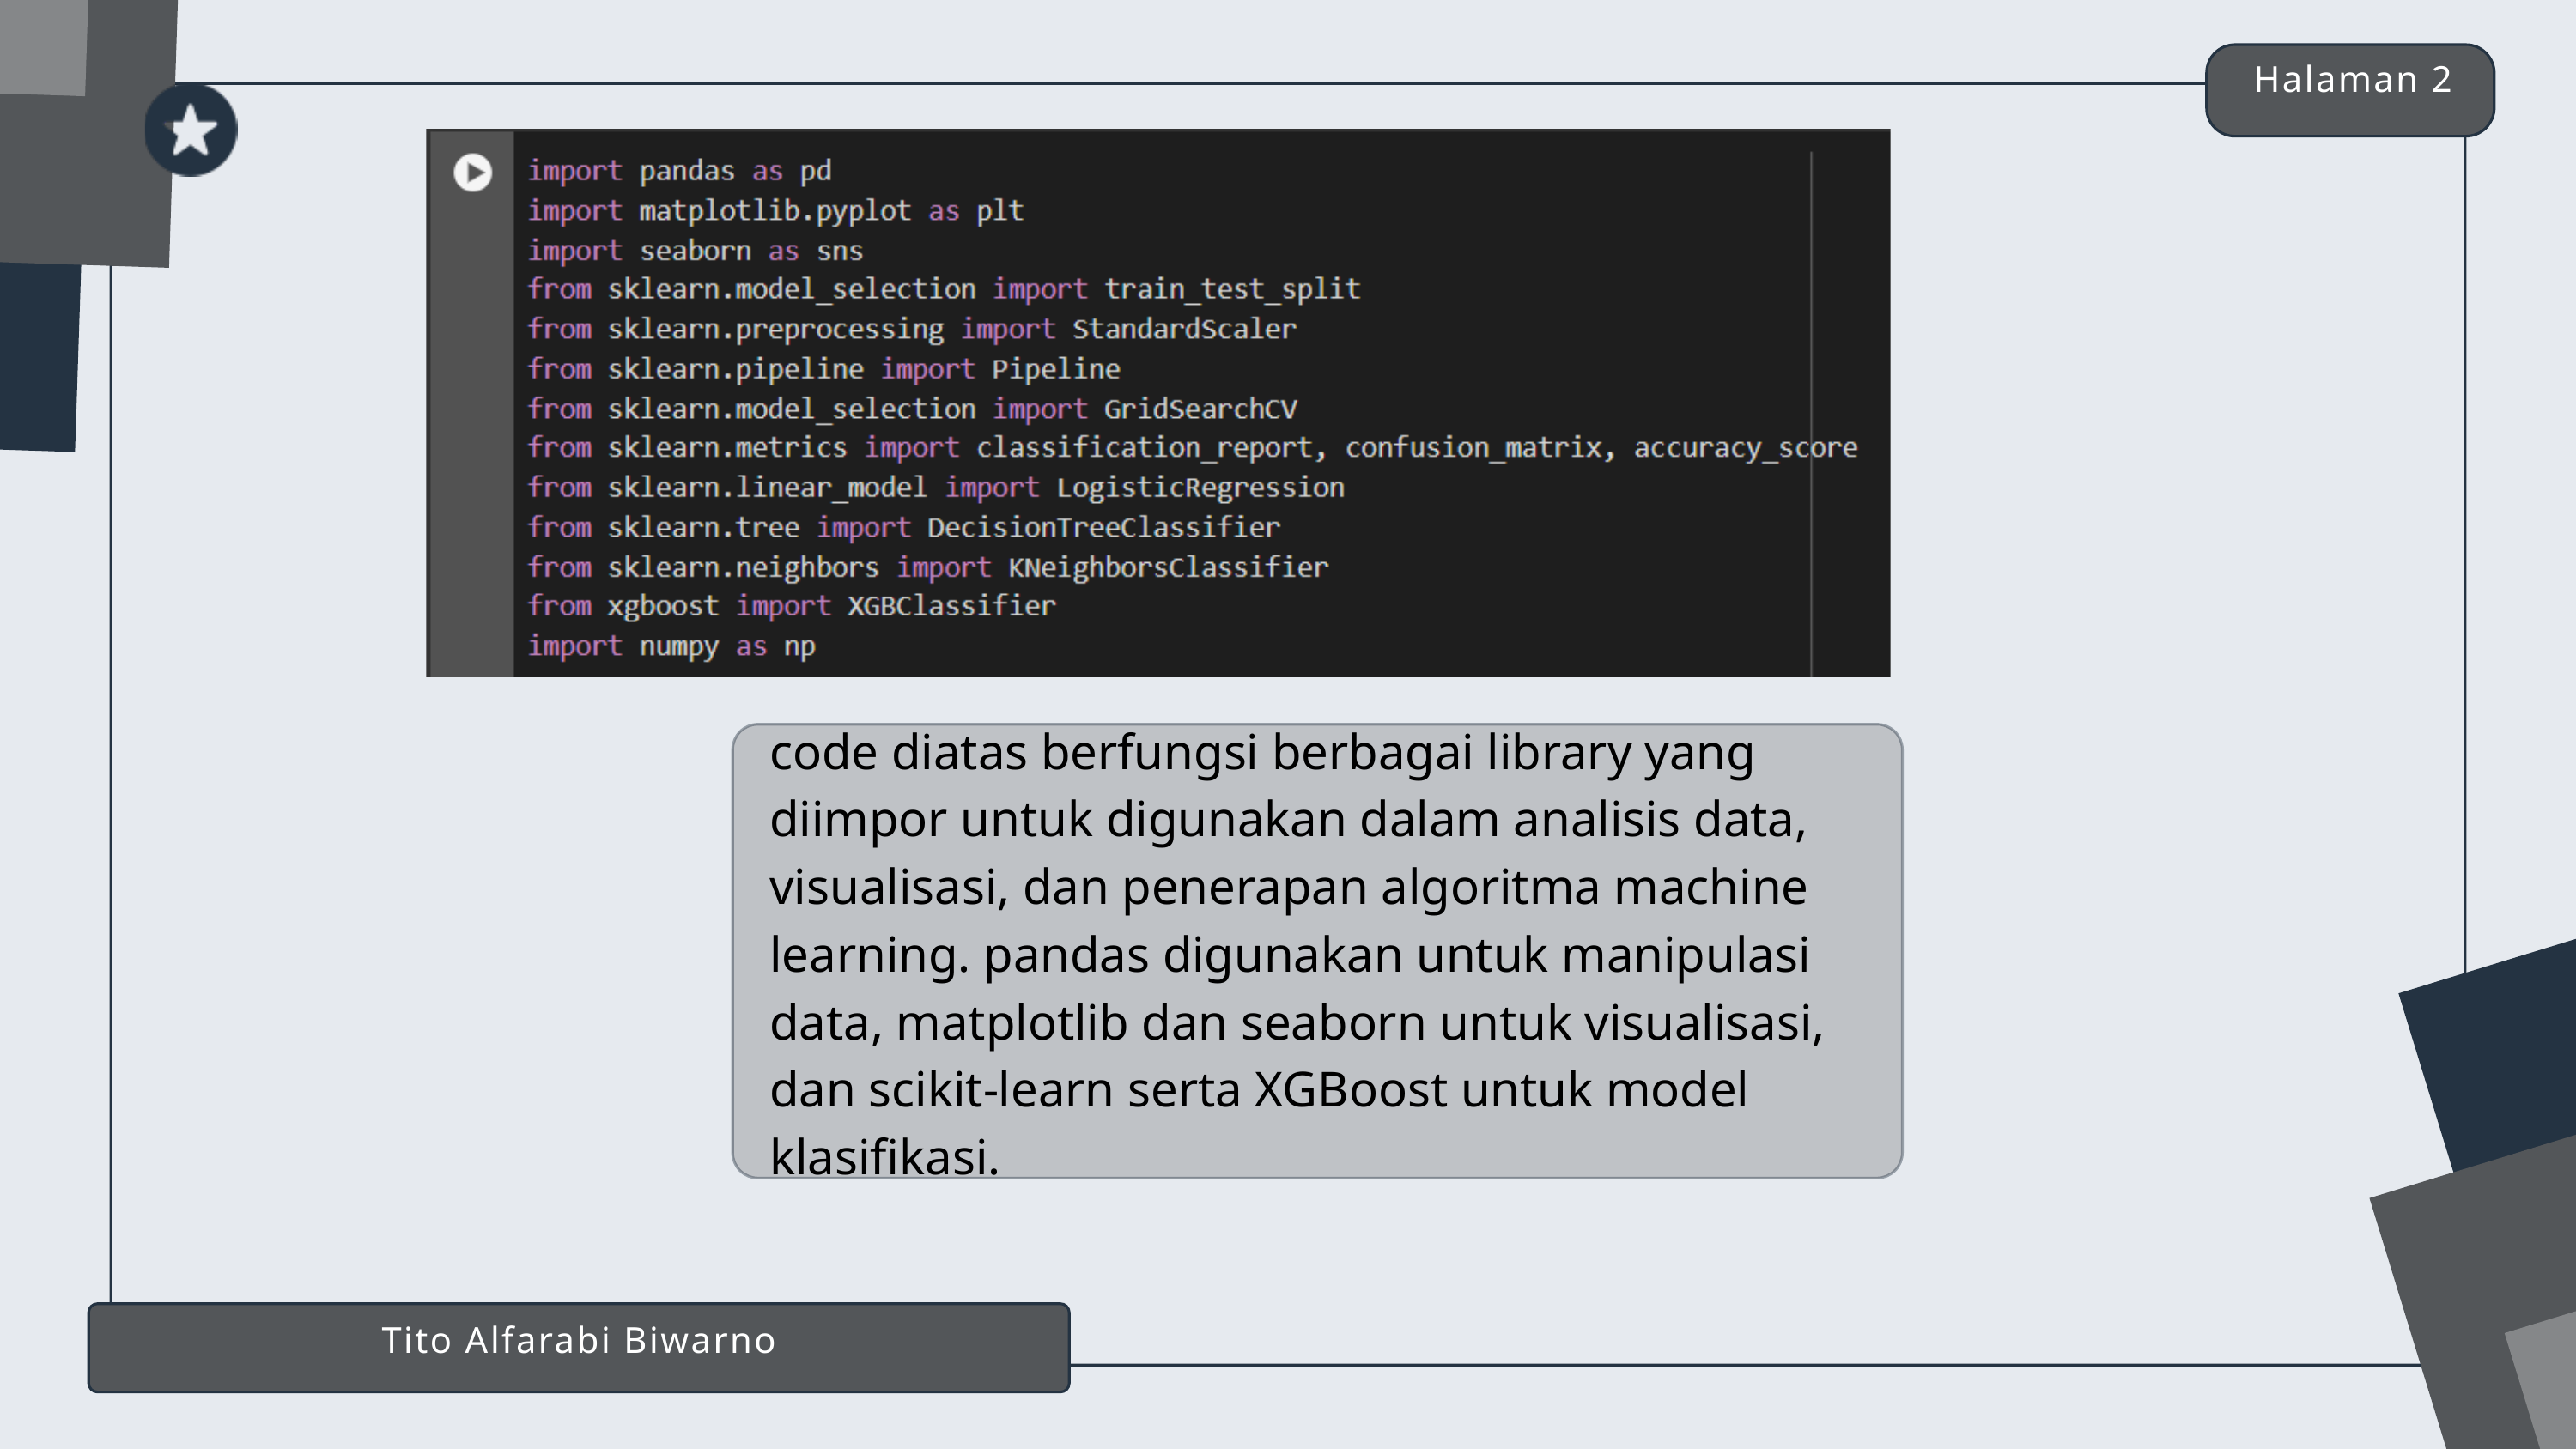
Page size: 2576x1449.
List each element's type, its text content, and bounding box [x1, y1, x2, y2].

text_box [0, 0, 392, 528]
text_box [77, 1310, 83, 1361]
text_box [2250, 764, 2576, 1449]
text_box Halaman 2 [2498, 49, 2506, 100]
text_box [2206, 44, 2495, 136]
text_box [88, 1303, 1070, 1392]
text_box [732, 724, 1903, 1179]
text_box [110, 82, 2466, 1366]
